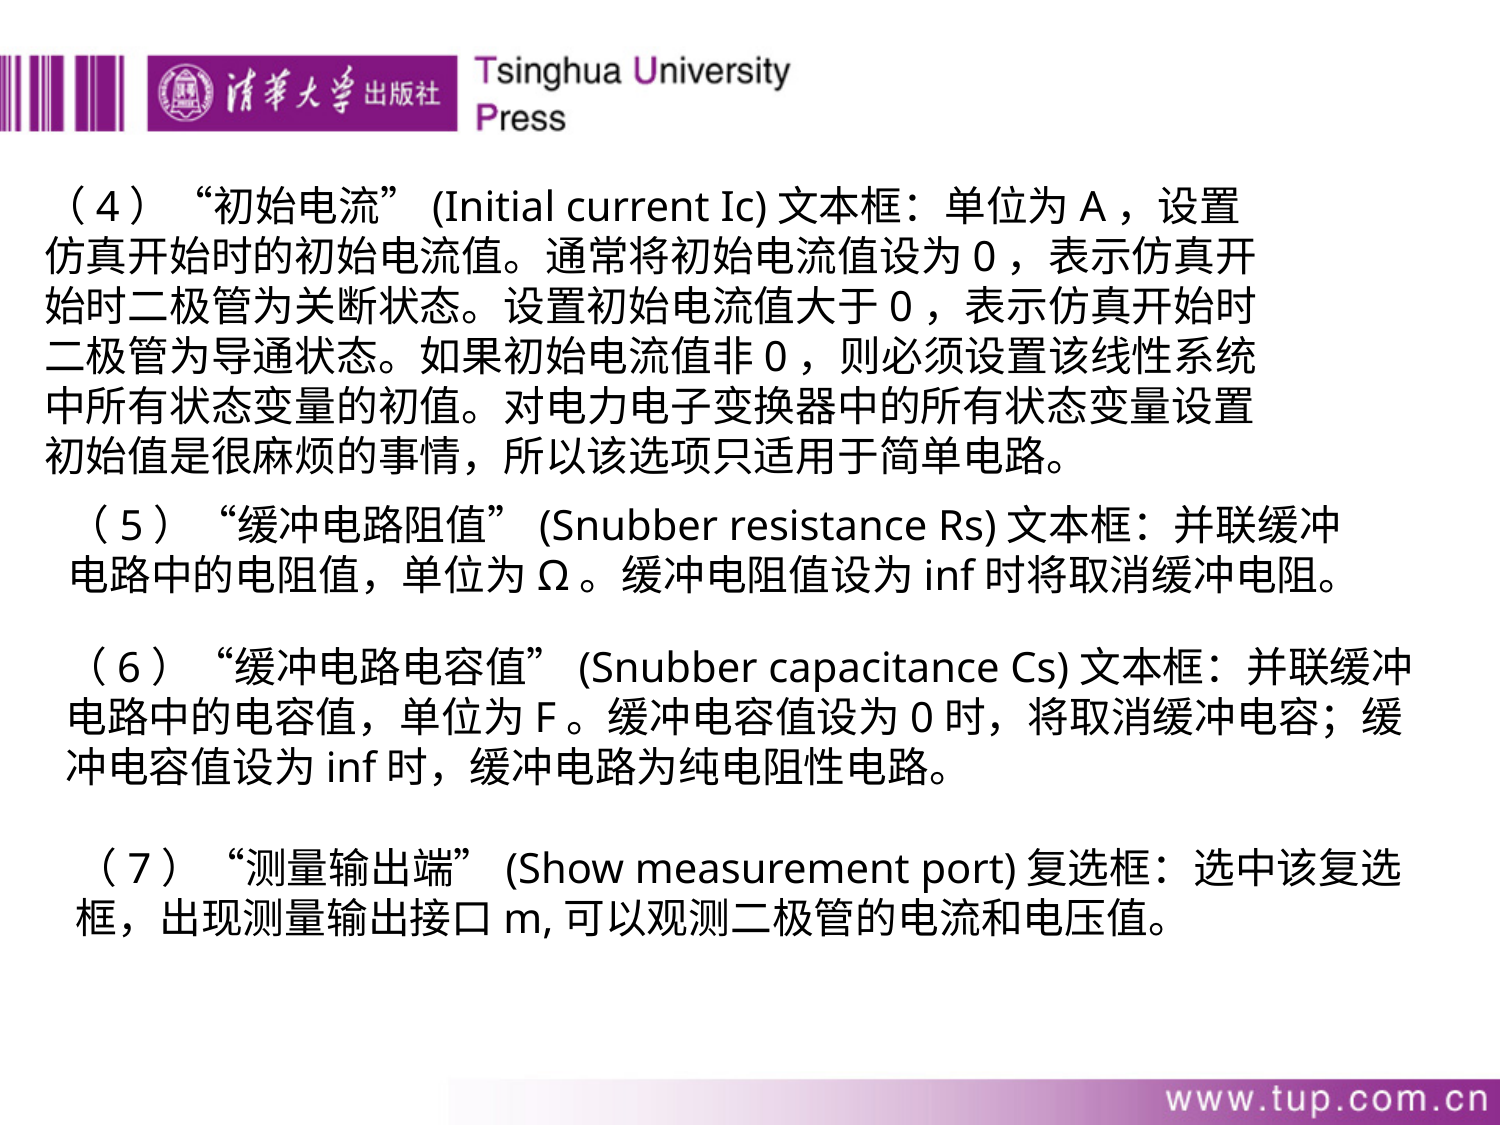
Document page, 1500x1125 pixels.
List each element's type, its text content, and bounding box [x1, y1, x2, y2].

picture [0, 1059, 1500, 1125]
text_box （7）“测量输出端”(Show measurement port)复选框：选中该复选框，出现测量输出接口m,可以观测二极管的电流和电压值。 [61, 834, 1463, 999]
picture [0, 34, 1500, 149]
text_box （4）“初始电流”(Initial current Ic)文本框：单位为A，设置仿真开始时的初始电流值。通常将初始电流值设为0，表示仿真开始时二极管为关断状态。设置初始电流值大于0，表示仿真开始时二极管为导通状态。如果初始电流值非0，则必须设置该线性系统中所有状态变量的初值。对电力电子变换器中的所有状态变量设置初始值是很麻烦的事情，所以该选项只适用于简单电路。 [29, 172, 1282, 488]
text_box （6）“缓冲电路电容值”(Snubber capacitance Cs)文本框：并联缓冲电路中的电容值，单位为F。缓冲电容值设为0时，将取消缓冲电容；缓冲电容值设为inf时，缓冲电路为纯电阻性电路。 [50, 633, 1436, 799]
text_box （5）“缓冲电路阻值”(Snubber resistance Rs)文本框：并联缓冲电路中的电阻值，单位为Ω。缓冲电阻值设为inf时将取消缓冲电阻。 [53, 491, 1376, 607]
